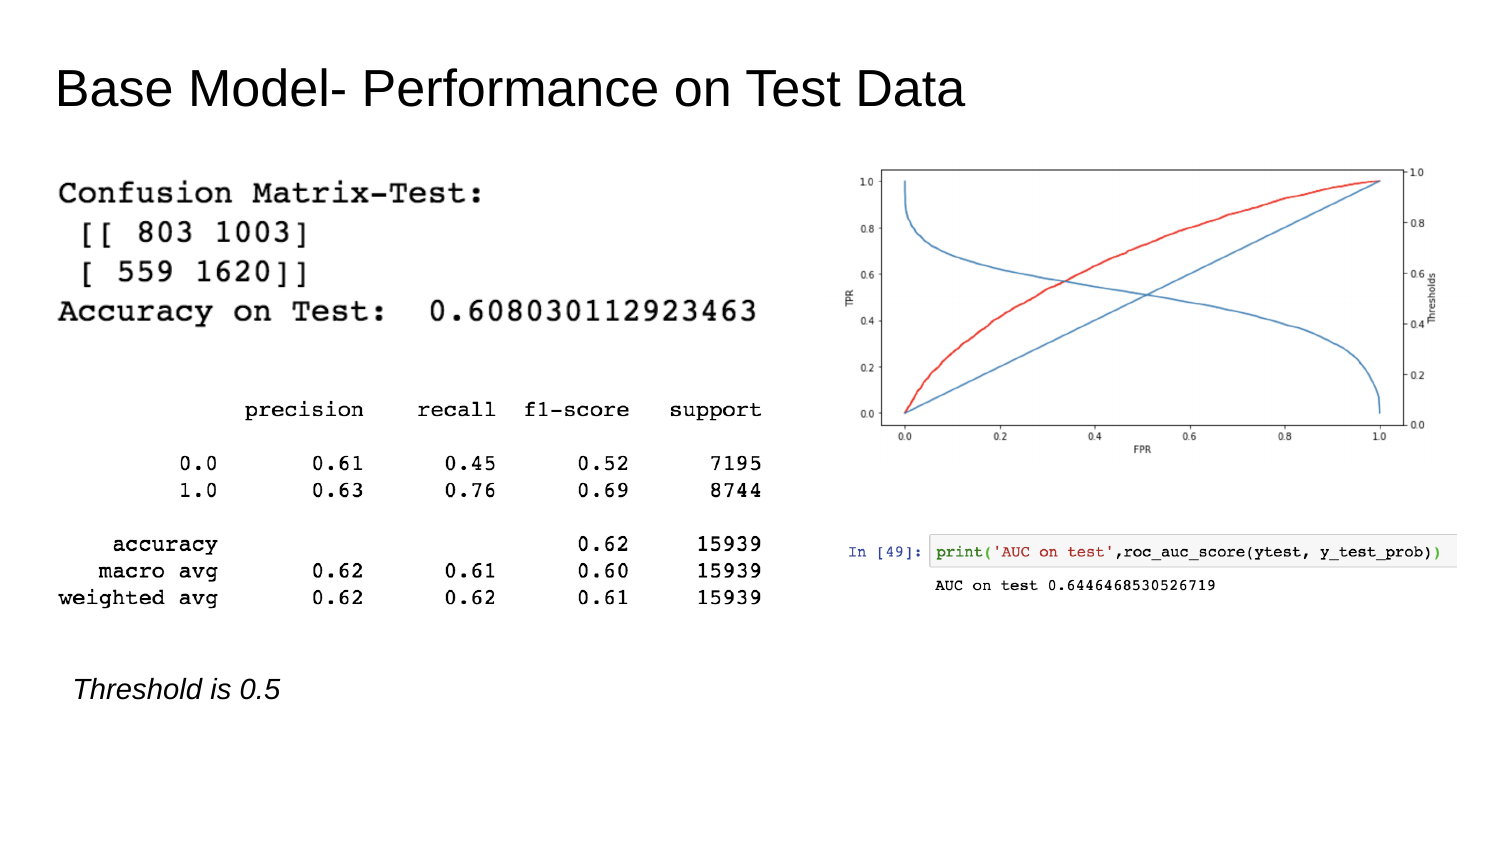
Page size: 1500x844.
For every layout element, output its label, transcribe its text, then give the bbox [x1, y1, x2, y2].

picture [39, 389, 783, 634]
picture [840, 527, 1457, 601]
picture [822, 158, 1476, 465]
picture [25, 147, 798, 338]
title Base Model- Performance on Test Data [39, 39, 1438, 134]
text_box Threshold is 0.5 [57, 655, 709, 742]
